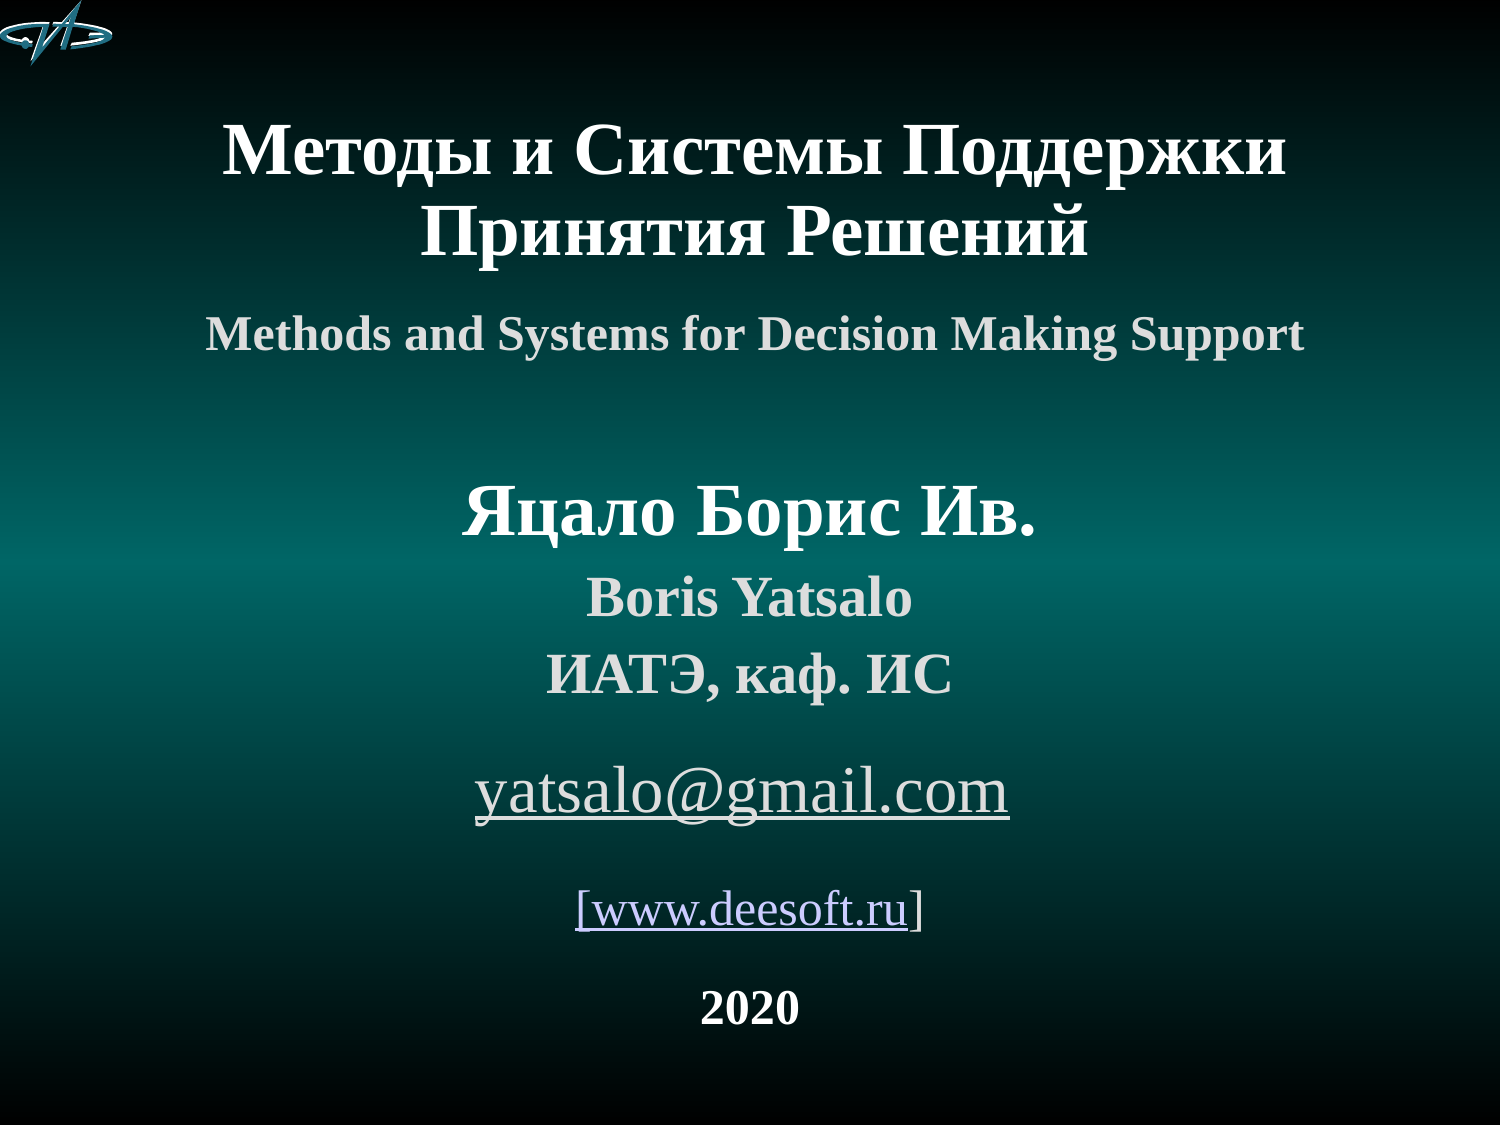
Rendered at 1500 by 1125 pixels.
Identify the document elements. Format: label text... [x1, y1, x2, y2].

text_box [0, 0, 113, 67]
text_box Яцало Борис Ив. Boris Yatsalo ИАТЭ, каф. ИС yatsalo@gmail.com [www.deesoft.ru] 2020 [29, 444, 1471, 1071]
title Методы и Системы Поддержки Принятия Решений Methods and Systems for Decision Making Support [117, 101, 1393, 379]
